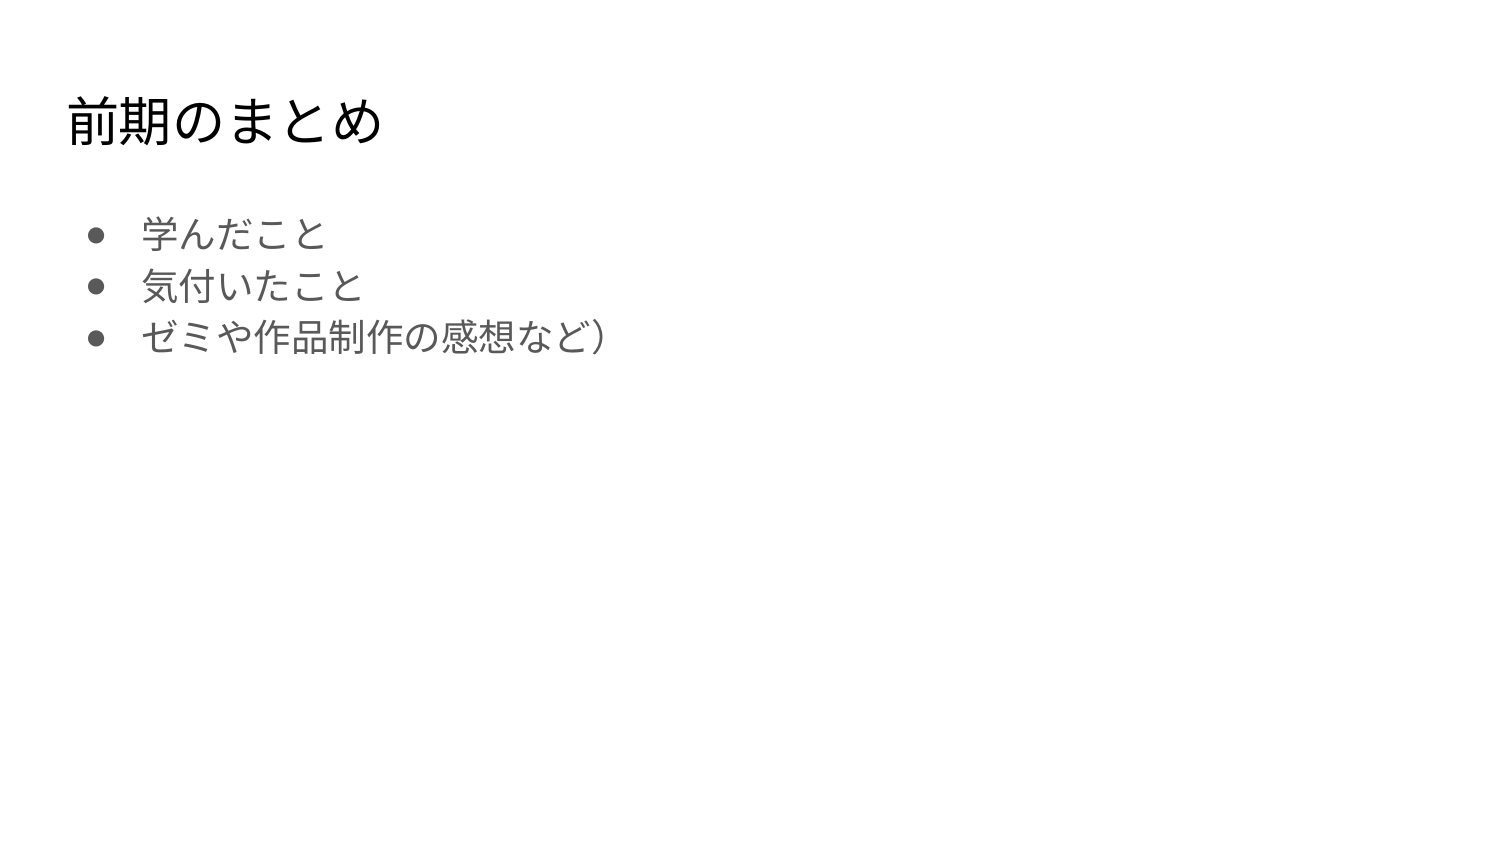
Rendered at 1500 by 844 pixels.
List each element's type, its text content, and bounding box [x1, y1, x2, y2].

list 学んだこと 気付いたこと ゼミや作品制作の感想など） [51, 189, 1449, 750]
title 前期のまとめ [51, 72, 1449, 167]
